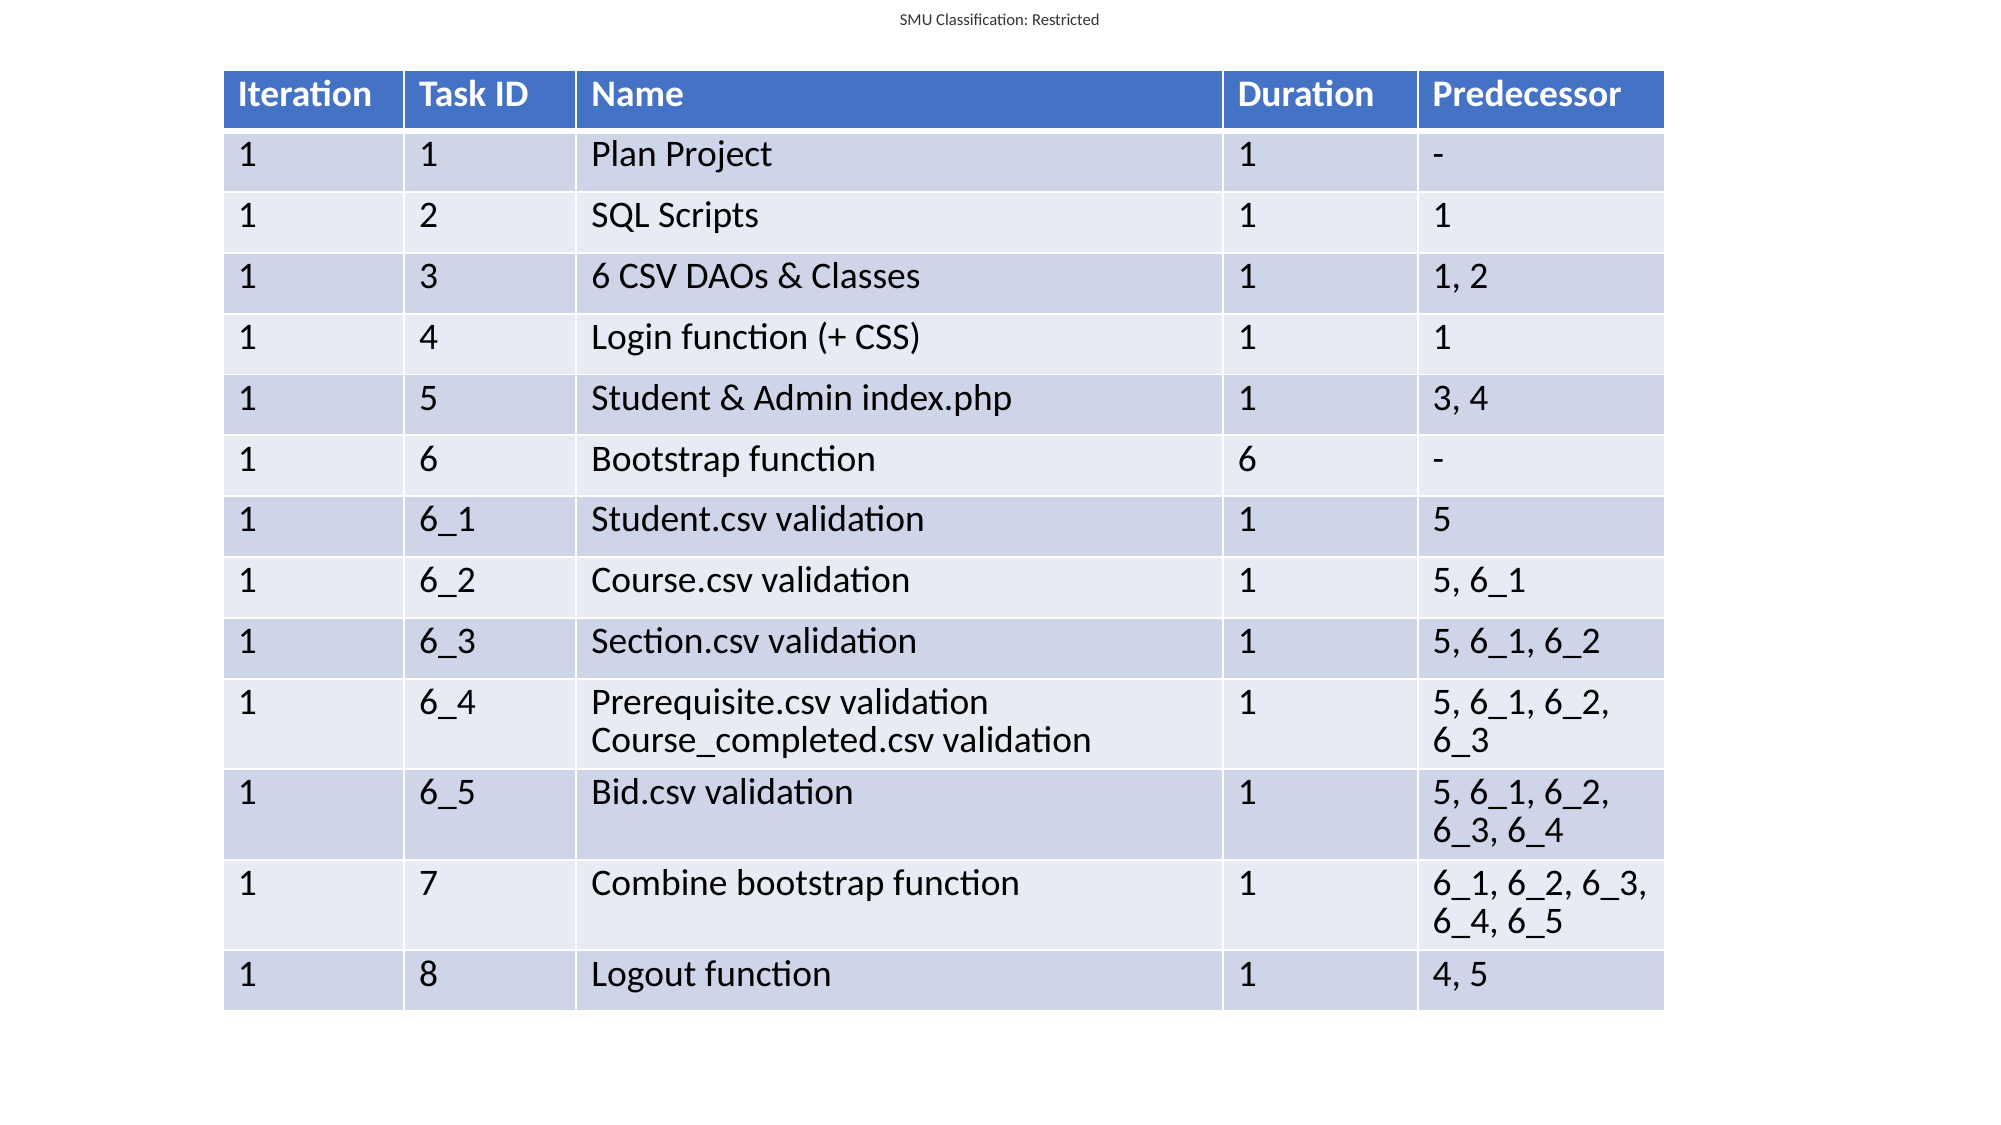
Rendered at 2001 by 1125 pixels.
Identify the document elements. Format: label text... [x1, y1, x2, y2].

table_cell 2 [405, 193, 575, 252]
table_cell 4 [405, 315, 575, 374]
table_cell 1 [1224, 193, 1417, 252]
table_cell Login function (+ CSS) [577, 315, 1222, 374]
table_header Iteration [224, 71, 403, 128]
table_cell 5, 6_1 [1419, 558, 1664, 617]
table_cell 1 [224, 770, 403, 859]
table_cell 3, 4 [1419, 375, 1664, 434]
table_cell 1 [1224, 861, 1417, 949]
table_cell 5 [405, 375, 575, 434]
table_cell Prerequisite.csv validation Course_completed.csv validation [577, 680, 1222, 768]
table_cell 1 [224, 193, 403, 252]
table_cell 1 [1224, 558, 1417, 617]
table_cell Bid.csv validation [577, 770, 1222, 859]
table_cell SQL Scripts [577, 193, 1222, 252]
table_header Duration [1224, 71, 1417, 128]
table_cell 1 [1224, 375, 1417, 434]
table_cell 6 [1224, 436, 1417, 495]
table_cell 6_1, 6_2, 6_3, 6_4, 6_5 [1419, 861, 1664, 949]
table_cell 1 [1224, 497, 1417, 556]
table_cell 1 [1224, 951, 1417, 1010]
table_cell Student.csv validation [577, 497, 1222, 556]
table_cell 3 [405, 254, 575, 313]
table_cell 1 [1224, 680, 1417, 768]
table_cell 5 [1419, 497, 1664, 556]
table_cell 6_1 [405, 497, 575, 556]
table_cell 1 [1224, 254, 1417, 313]
table_cell Logout function [577, 951, 1222, 1010]
table_cell 1 [224, 680, 403, 768]
table_cell 6_5 [405, 770, 575, 859]
table_header Task ID [405, 71, 575, 128]
table_cell 1 [224, 951, 403, 1010]
table_cell 1 [1224, 770, 1417, 859]
table_cell 6_3 [405, 619, 575, 678]
table_cell Course.csv validation [577, 558, 1222, 617]
table_cell Plan Project [577, 134, 1222, 191]
table_cell 7 [405, 861, 575, 949]
table_cell 1, 2 [1419, 254, 1664, 313]
table_cell 1 [224, 497, 403, 556]
table_cell 1 [224, 619, 403, 678]
table_cell Bootstrap function [577, 436, 1222, 495]
table_cell 1 [224, 375, 403, 434]
table_cell 1 [224, 134, 403, 191]
table_cell 5, 6_1, 6_2, 6_3 [1419, 680, 1664, 768]
table_cell 6_2 [405, 558, 575, 617]
table_cell 1 [224, 861, 403, 949]
table_header Name [577, 71, 1222, 128]
table_cell 6 [405, 436, 575, 495]
table_cell Section.csv validation [577, 619, 1222, 678]
table_cell 1 [224, 315, 403, 374]
table_header Predecessor [1419, 71, 1664, 128]
table_cell Combine bootstrap function [577, 861, 1222, 949]
table_cell - [1419, 436, 1664, 495]
table_cell 1 [1419, 193, 1664, 252]
table_cell - [1419, 134, 1664, 191]
table_cell 1 [1419, 315, 1664, 374]
table_cell 5, 6_1, 6_2 [1419, 619, 1664, 678]
table_cell 4, 5 [1419, 951, 1664, 1010]
table_cell Student & Admin index.php [577, 375, 1222, 434]
table_cell 1 [1224, 619, 1417, 678]
table_cell 1 [224, 254, 403, 313]
table_cell 1 [405, 134, 575, 191]
table_cell 8 [405, 951, 575, 1010]
table_cell 1 [224, 436, 403, 495]
table_cell 5, 6_1, 6_2, 6_3, 6_4 [1419, 770, 1664, 859]
table_cell 6 CSV DAOs & Classes [577, 254, 1222, 313]
table_cell 1 [1224, 134, 1417, 191]
table_cell 1 [224, 558, 403, 617]
table_cell 1 [1224, 315, 1417, 374]
table_cell 6_4 [405, 680, 575, 768]
